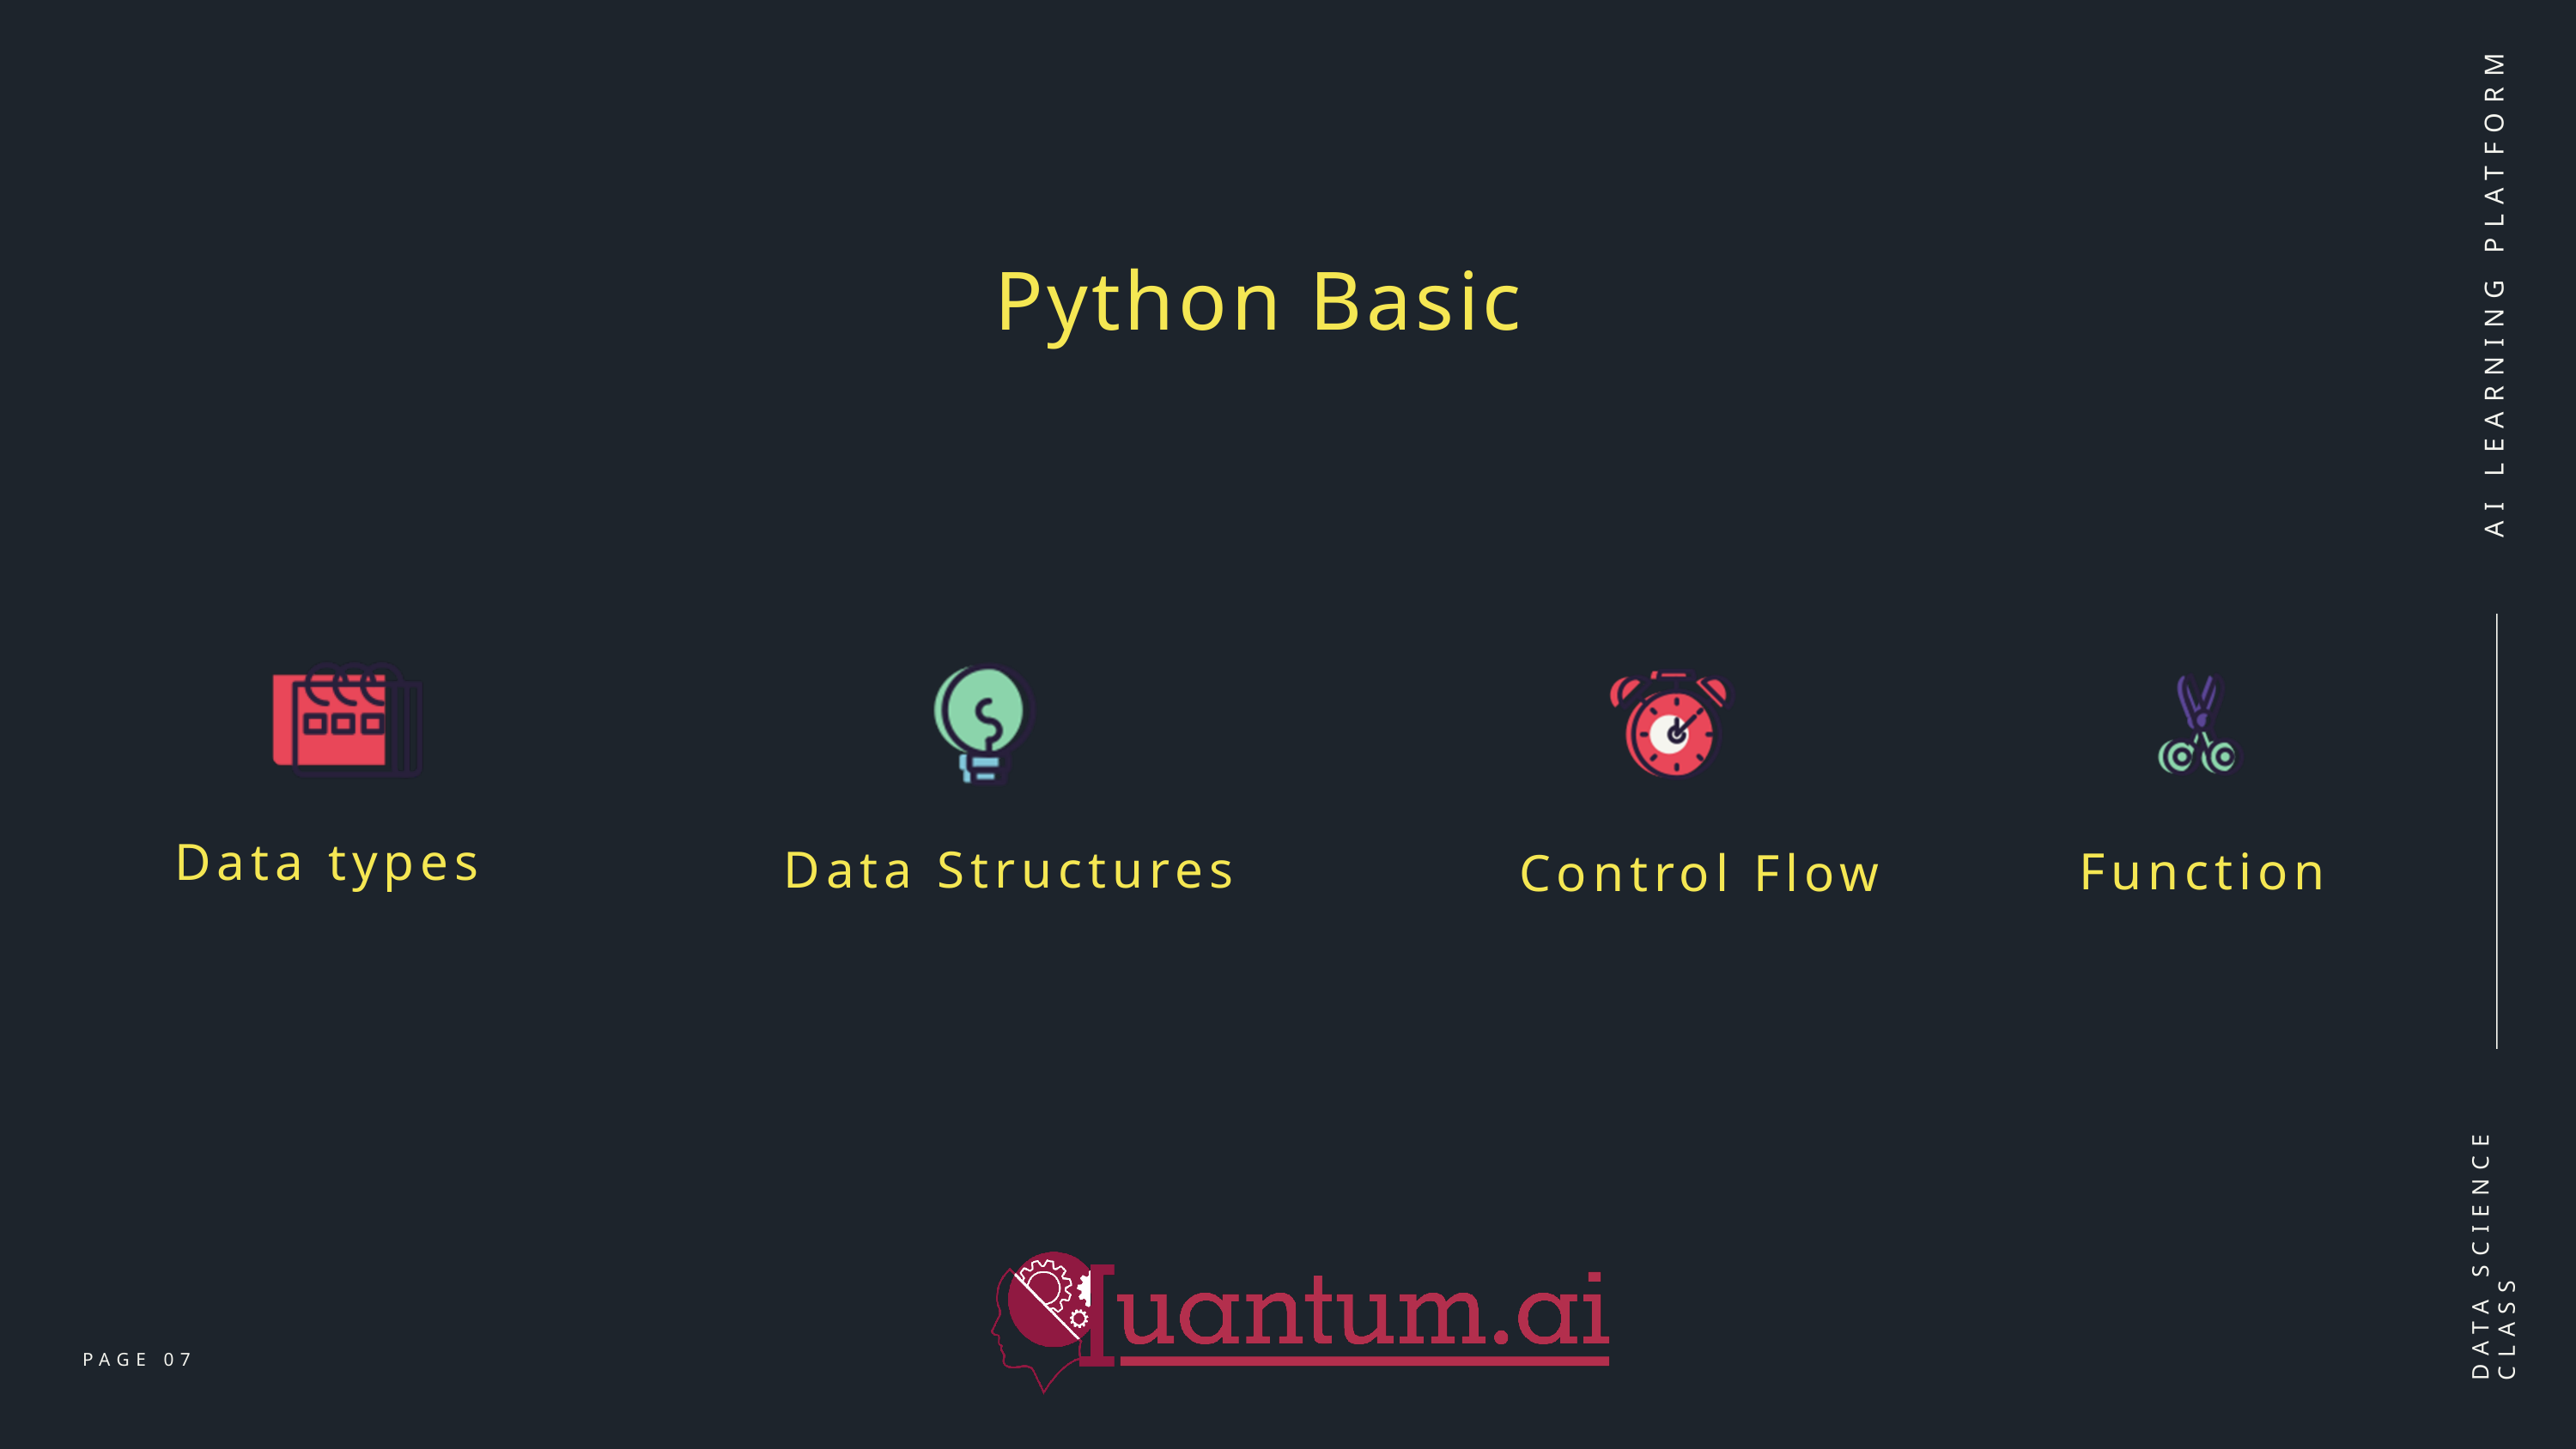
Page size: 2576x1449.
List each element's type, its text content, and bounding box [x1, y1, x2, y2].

picture [2111, 630, 2299, 818]
text_box AI LEARNING PLATFORM [2478, 53, 2509, 832]
text_box Data types [137, 820, 517, 890]
text_box PAGE 07 [82, 1349, 325, 1370]
picture [858, 597, 1110, 851]
text_box Function [2000, 829, 2404, 900]
picture [1578, 630, 1766, 818]
text_box DATA SCIENCE CLASS [2467, 1070, 2520, 1381]
text_box Control Flow [1497, 831, 1902, 902]
picture [990, 1251, 1610, 1395]
text_box Data Structures [762, 828, 1255, 899]
text_box Python Basic [312, 257, 2205, 347]
picture [235, 608, 459, 832]
